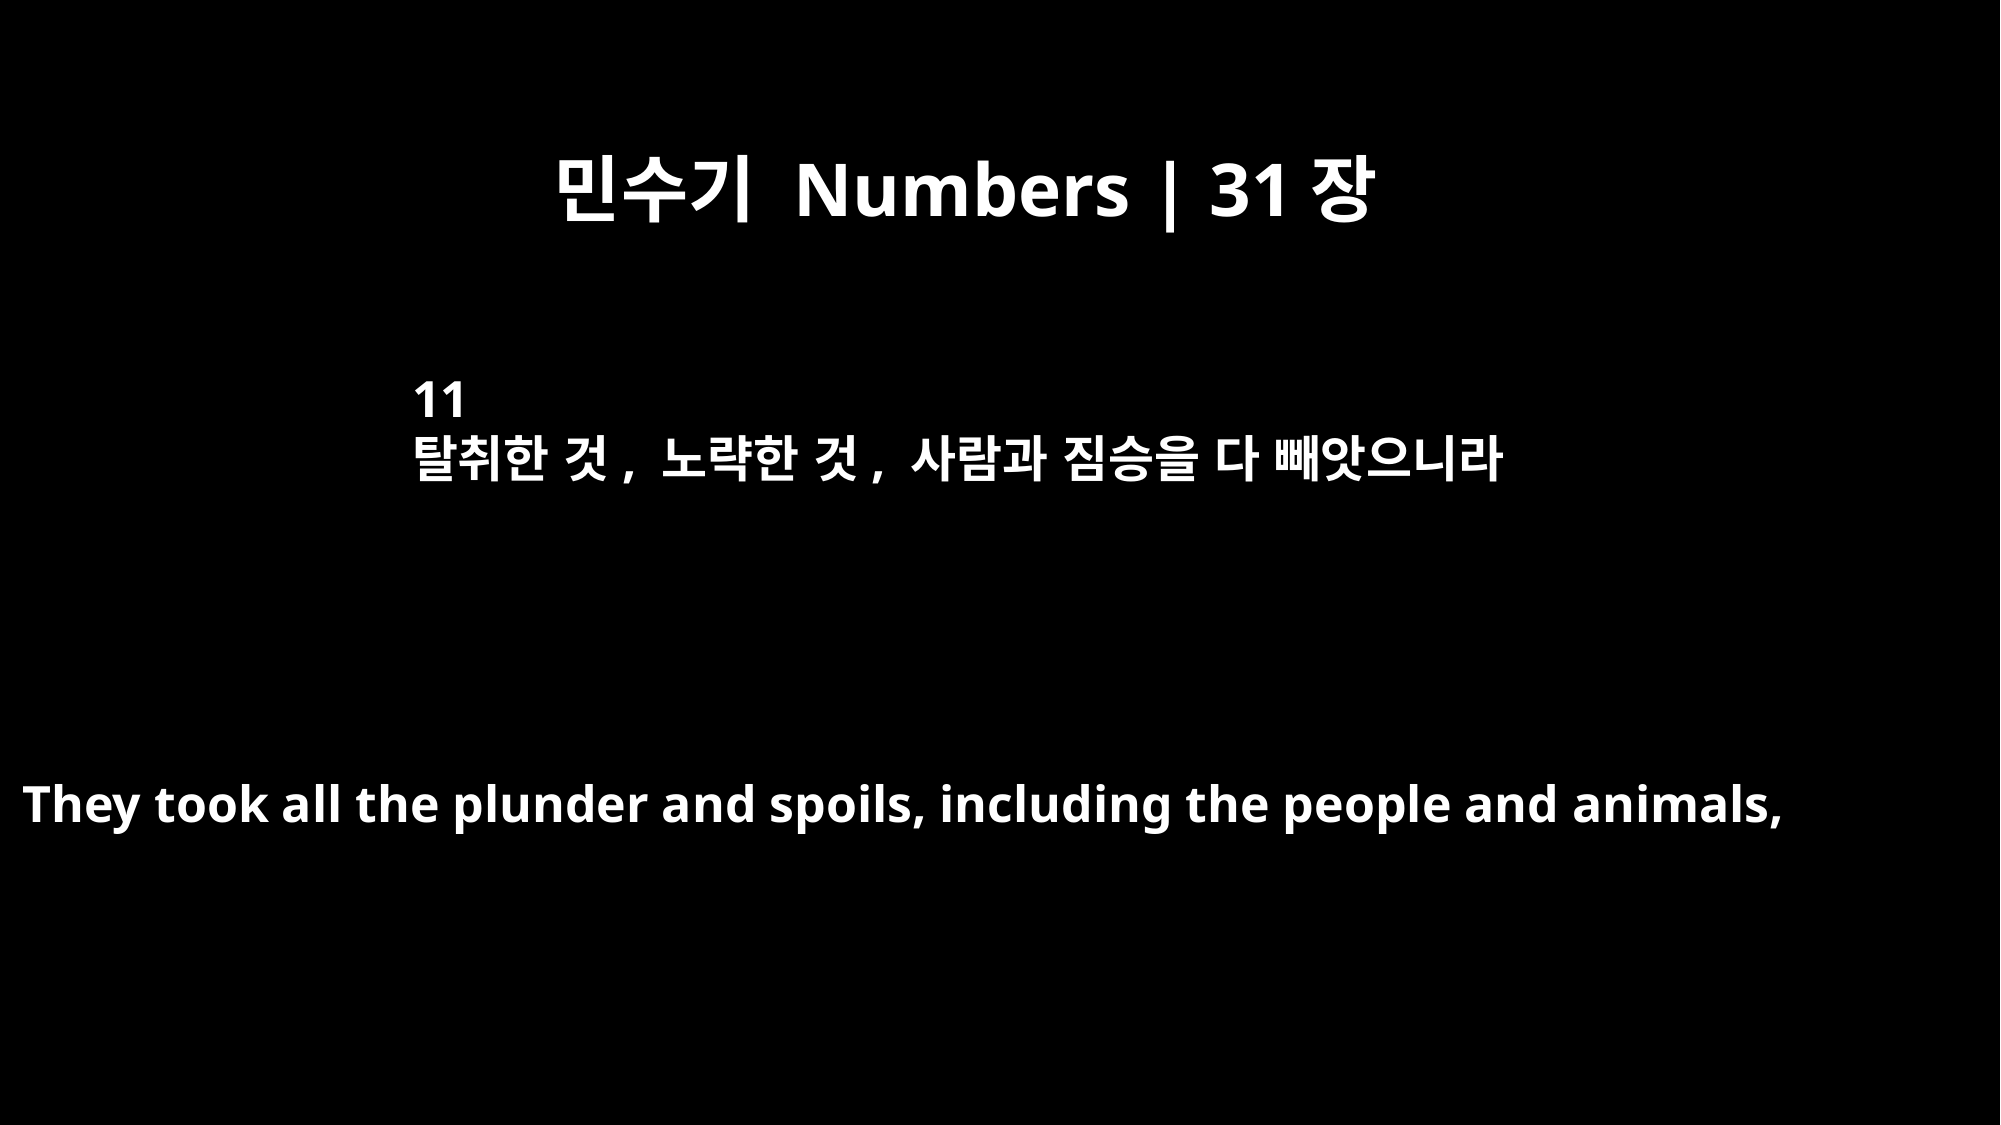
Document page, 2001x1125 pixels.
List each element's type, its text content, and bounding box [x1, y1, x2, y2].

text_box 민수기 Numbers | 31장 [538, 136, 1393, 239]
text_box They took all the plunder and spoils, including the people and animals, [8, 764, 1800, 840]
text_box 11 탈취한 것, 노략한 것, 사람과 짐승을 다 빼앗으니라 [397, 359, 1520, 495]
